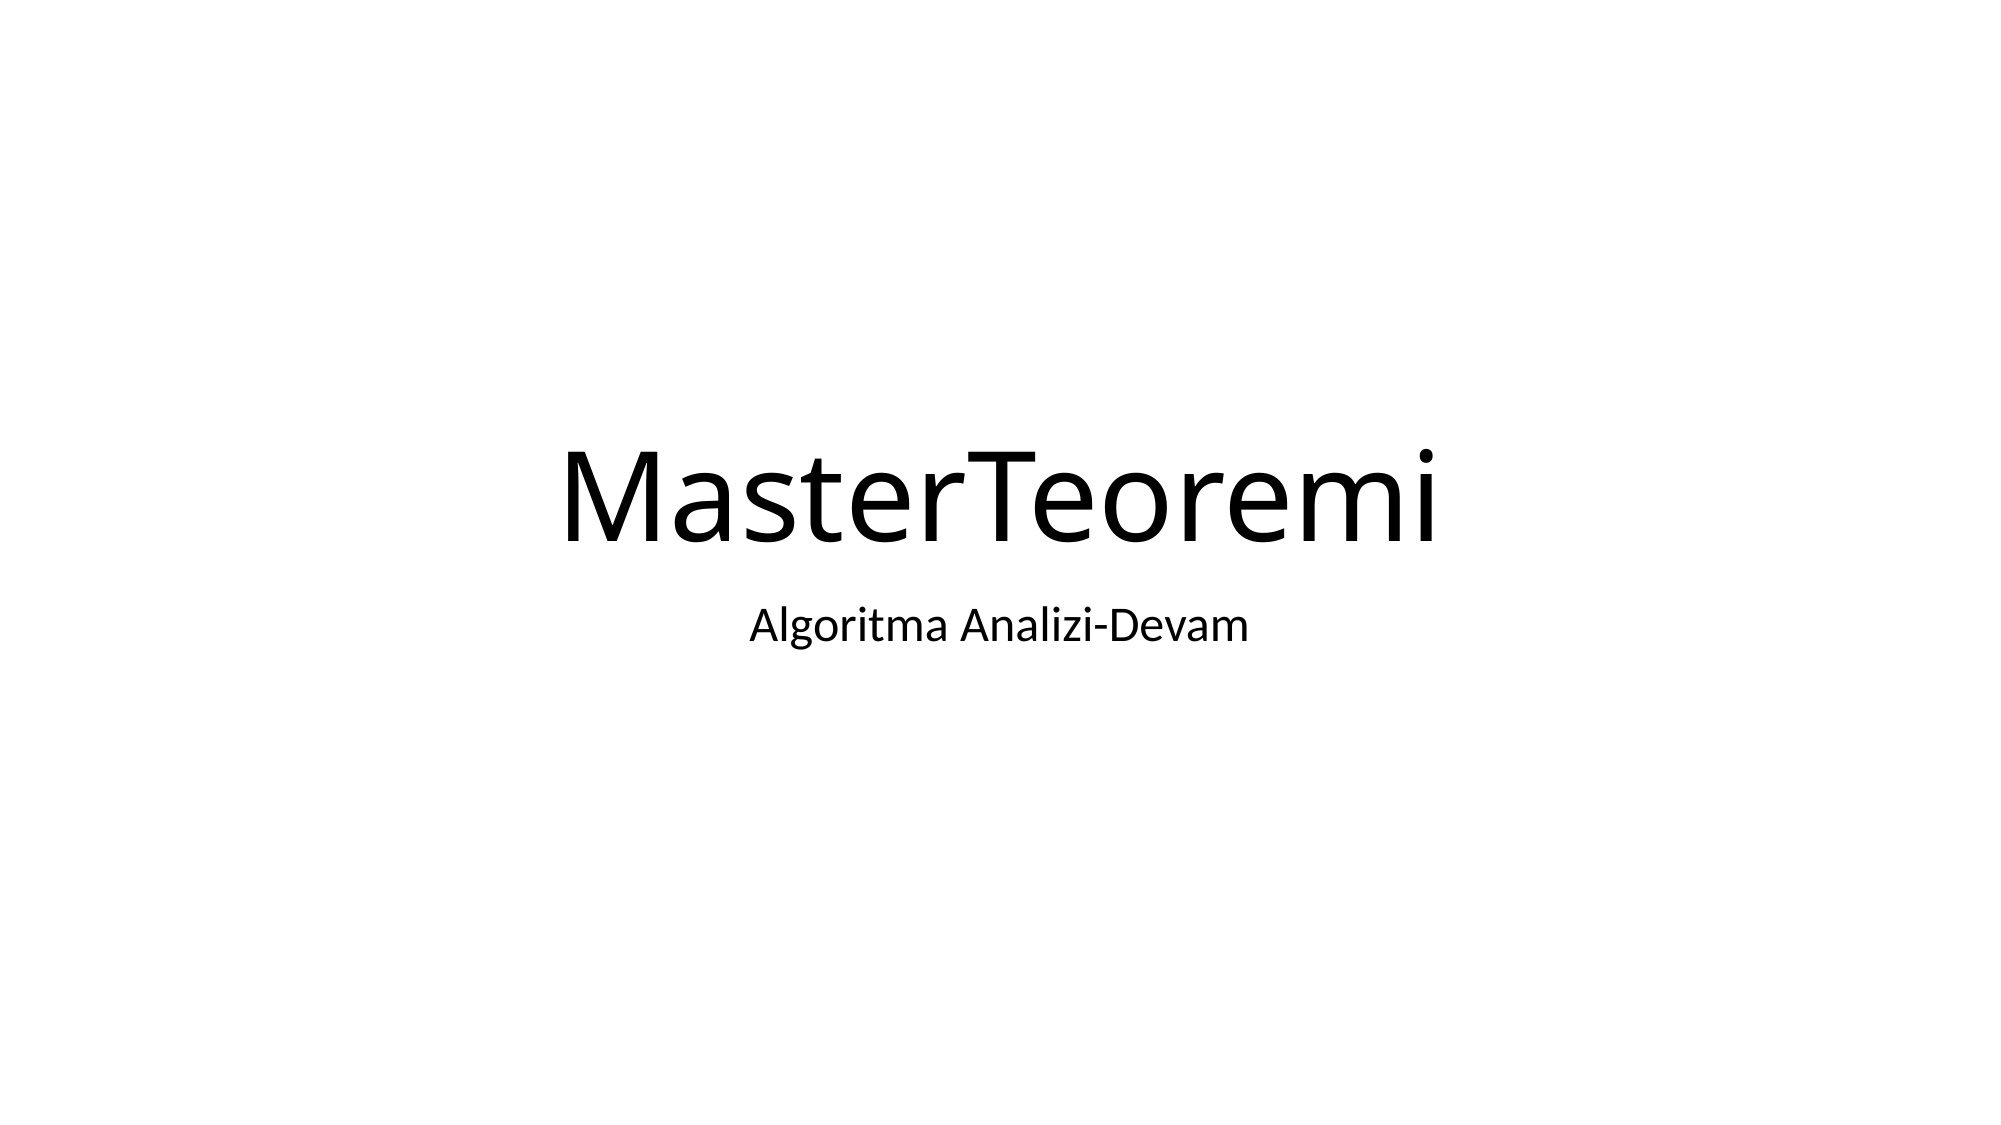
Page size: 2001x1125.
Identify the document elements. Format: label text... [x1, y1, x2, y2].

title MasterTeoremi [249, 184, 1750, 576]
subtitle Algoritma Analizi-Devam [249, 590, 1750, 863]
